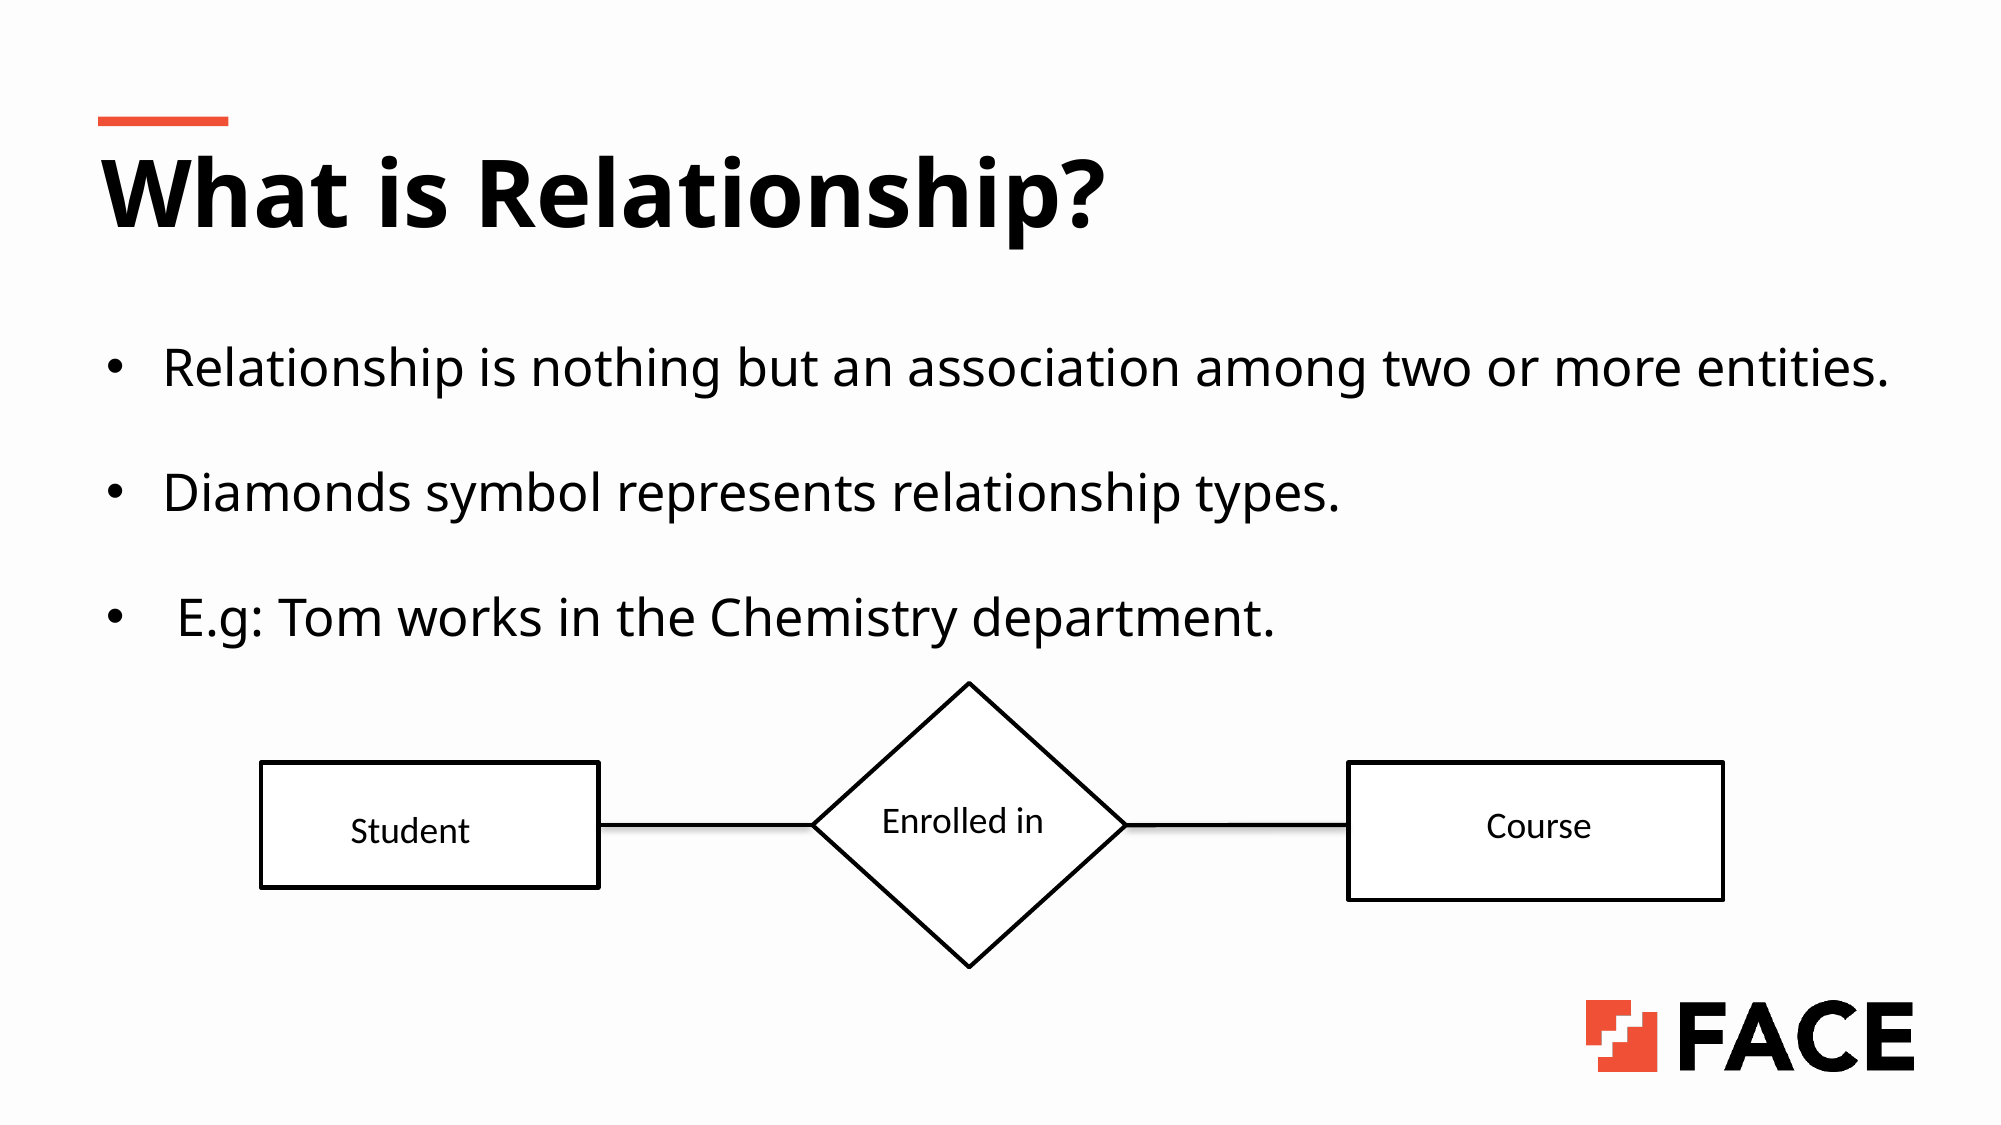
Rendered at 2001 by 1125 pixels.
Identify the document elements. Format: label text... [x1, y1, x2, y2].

text_box Relationship is nothing but an association among two or more entities. Diamonds symbol represents relationship types. E.g: Tom works in the Chemistry department. [91, 326, 1914, 779]
text_box What is Relationship? [86, 126, 1914, 254]
text_box [1346, 760, 1725, 902]
text_box Enrolled in [867, 788, 1100, 849]
text_box [96, 115, 231, 128]
text_box EElkrhbfi [812, 681, 1126, 969]
text_box Student [335, 798, 504, 859]
text_box Course [1471, 793, 1619, 854]
picture [1586, 1000, 1915, 1072]
text_box [259, 760, 601, 890]
